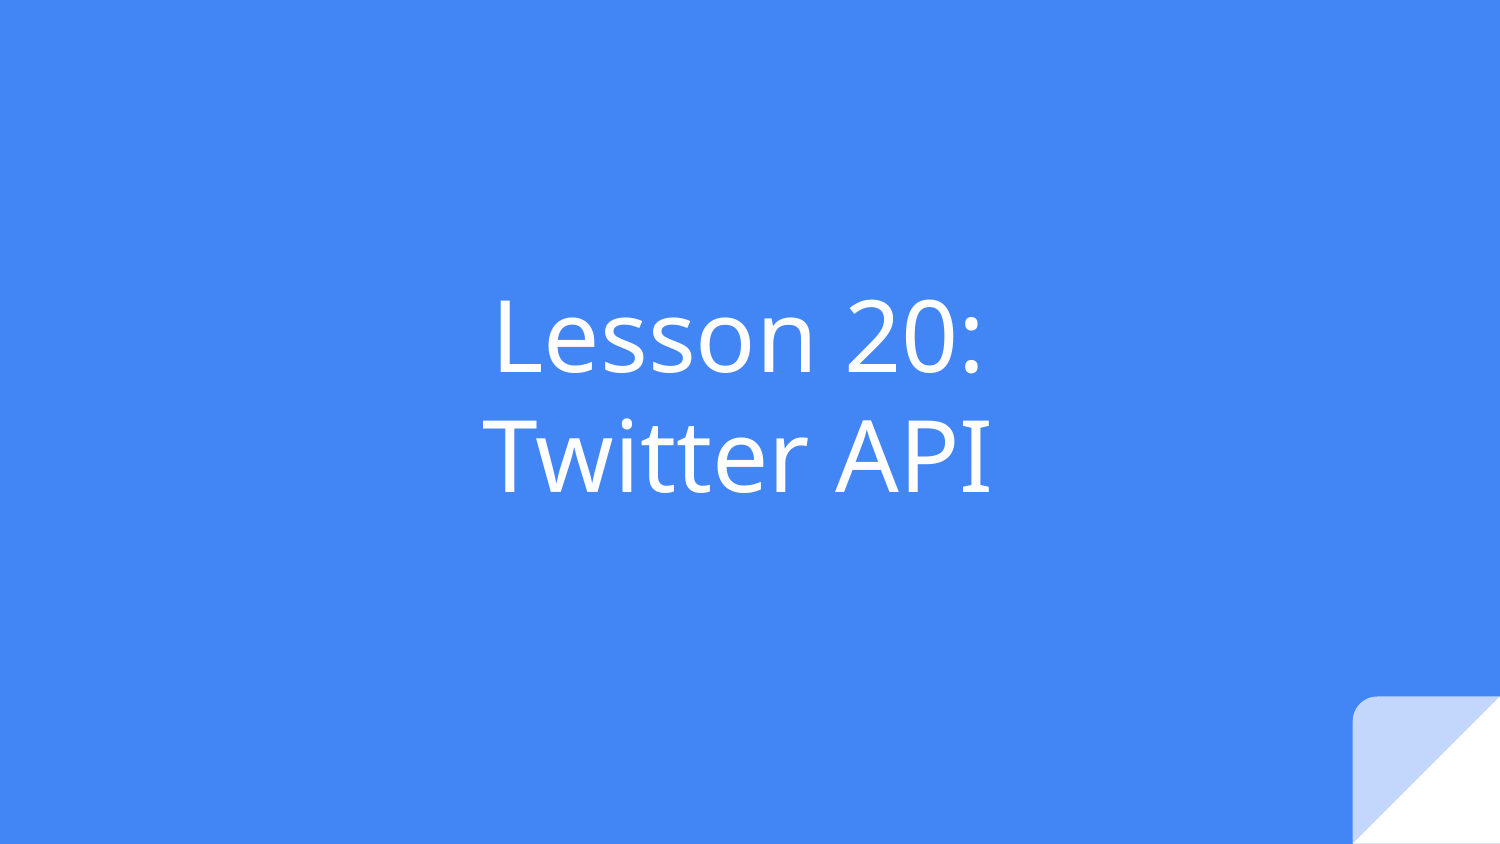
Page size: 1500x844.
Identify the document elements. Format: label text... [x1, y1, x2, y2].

title Lesson 20: Twitter API [64, 298, 1413, 528]
